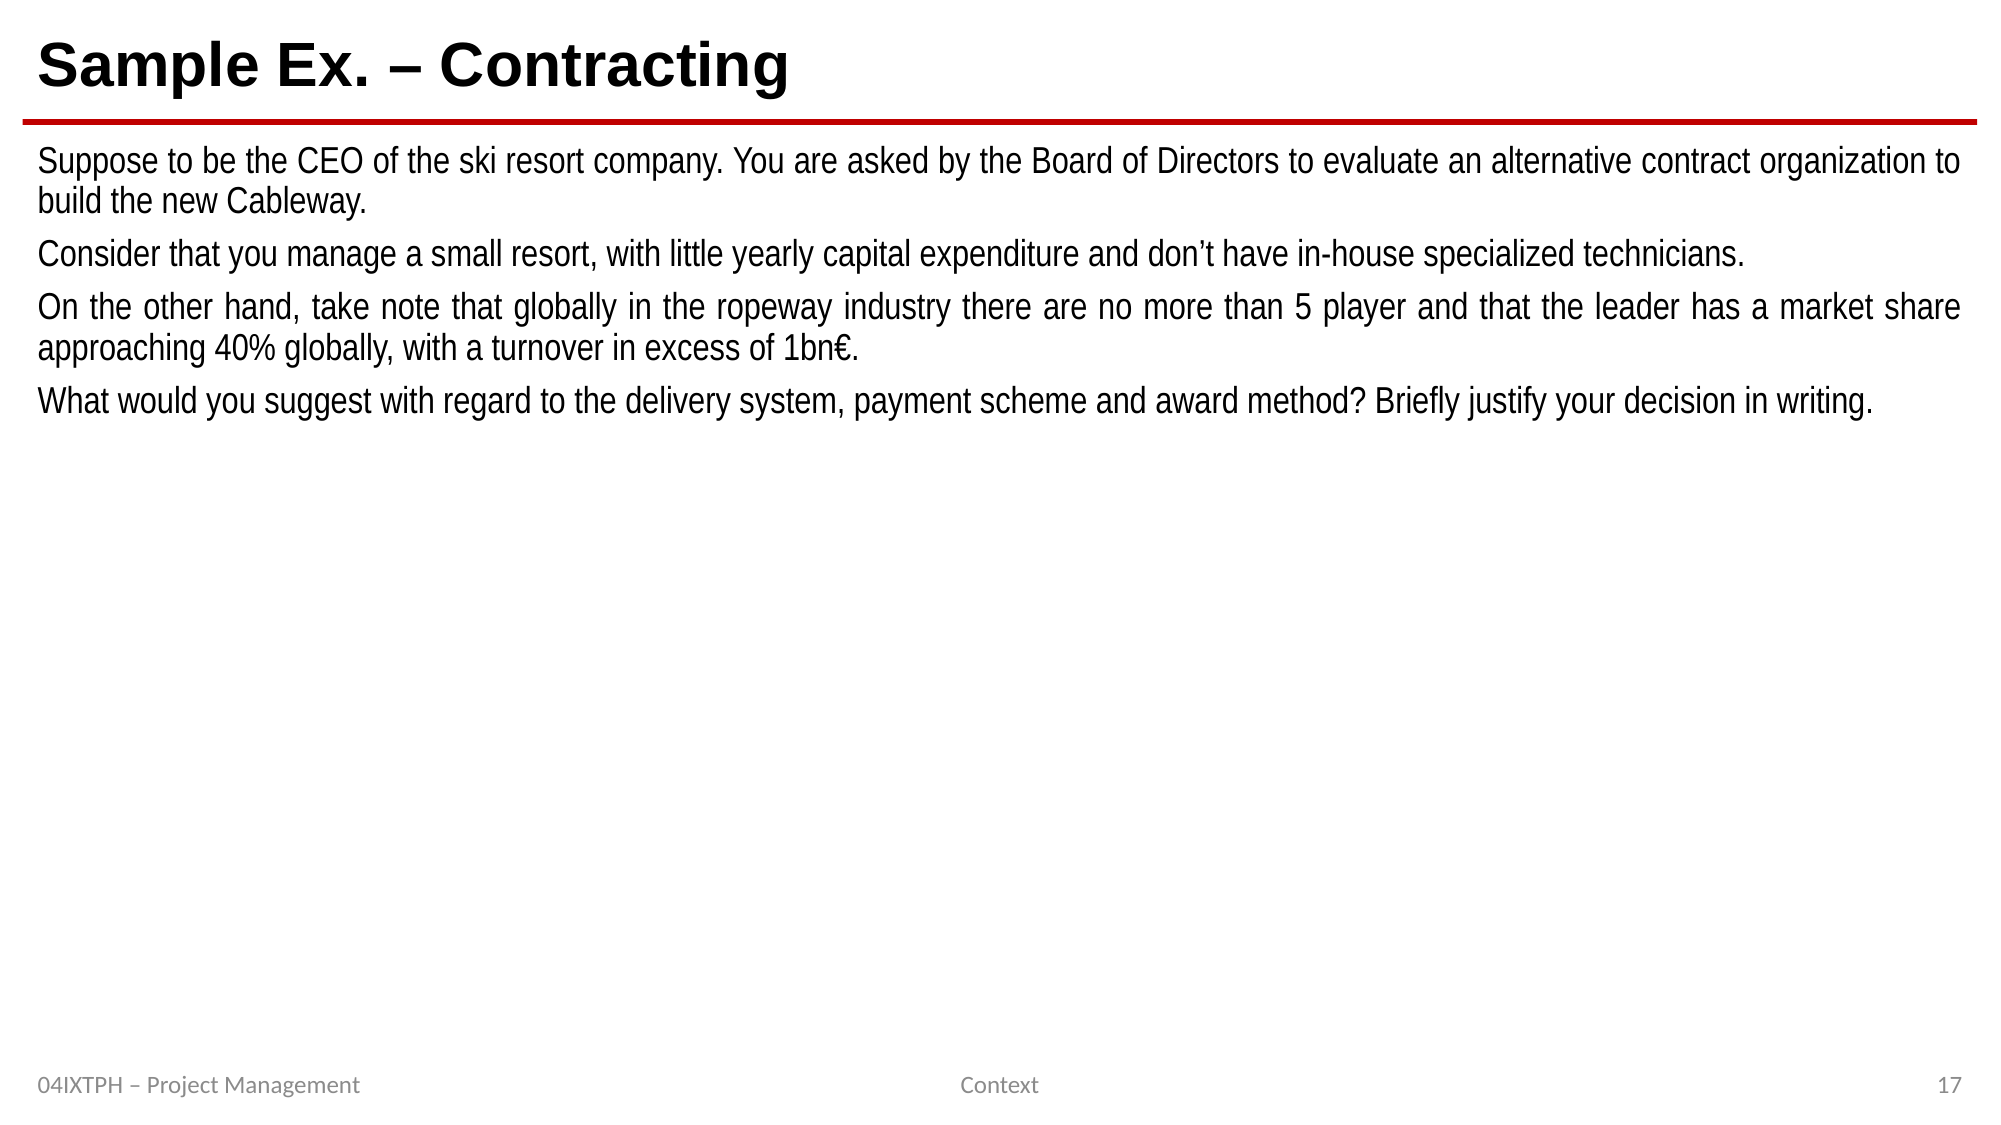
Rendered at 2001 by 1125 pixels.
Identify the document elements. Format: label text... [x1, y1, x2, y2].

slide_number 04IXTPH – Project Management [22, 1065, 473, 1103]
footer Context [662, 1065, 1338, 1103]
title Sample Ex. – Contracting [22, 22, 1978, 111]
slide_number 17 [1527, 1065, 1978, 1103]
list Suppose to be the CEO of the ski resort company. You are asked by the Board of Directors to evaluate an alternative contract organization to build the new Cableway. Consider that you manage a small resort, with little yearly capital expenditure and don’t have in-house specialized technicians. On the other hand, take note that globally in the ropeway industry there are no more than 5 player and that the leader has a market share approaching 40% globally, with a turnover in excess of 1bn€. What would you suggest with regard to the delivery system, payment scheme and award method? Briefly justify your decision in writing. [22, 133, 1978, 1043]
